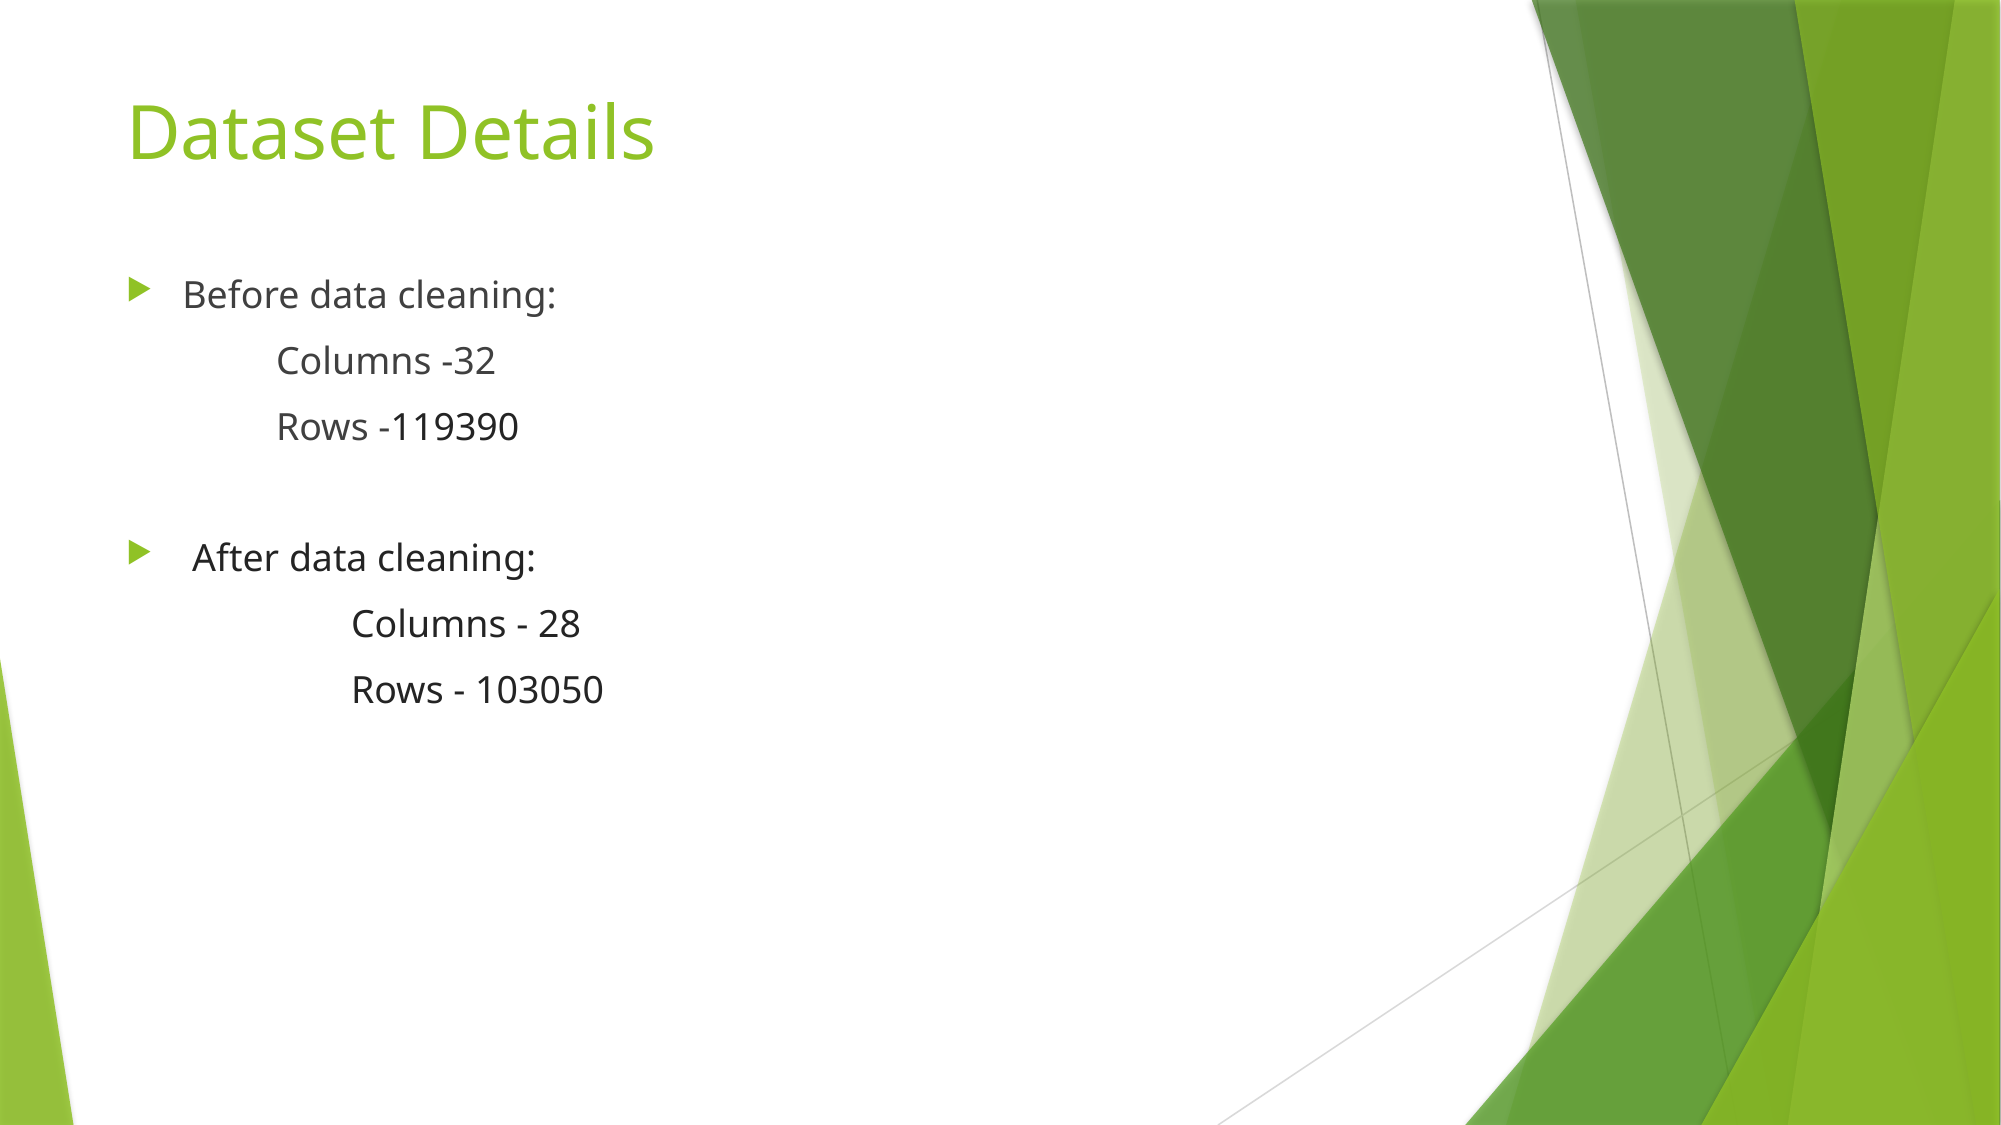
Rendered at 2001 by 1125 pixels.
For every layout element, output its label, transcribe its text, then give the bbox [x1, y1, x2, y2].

title Dataset Details [111, 76, 1522, 207]
list Before data cleaning: Columns -32 Rows -119390 After data cleaning: Columns - 28 Rows - 103050 [111, 263, 1522, 992]
